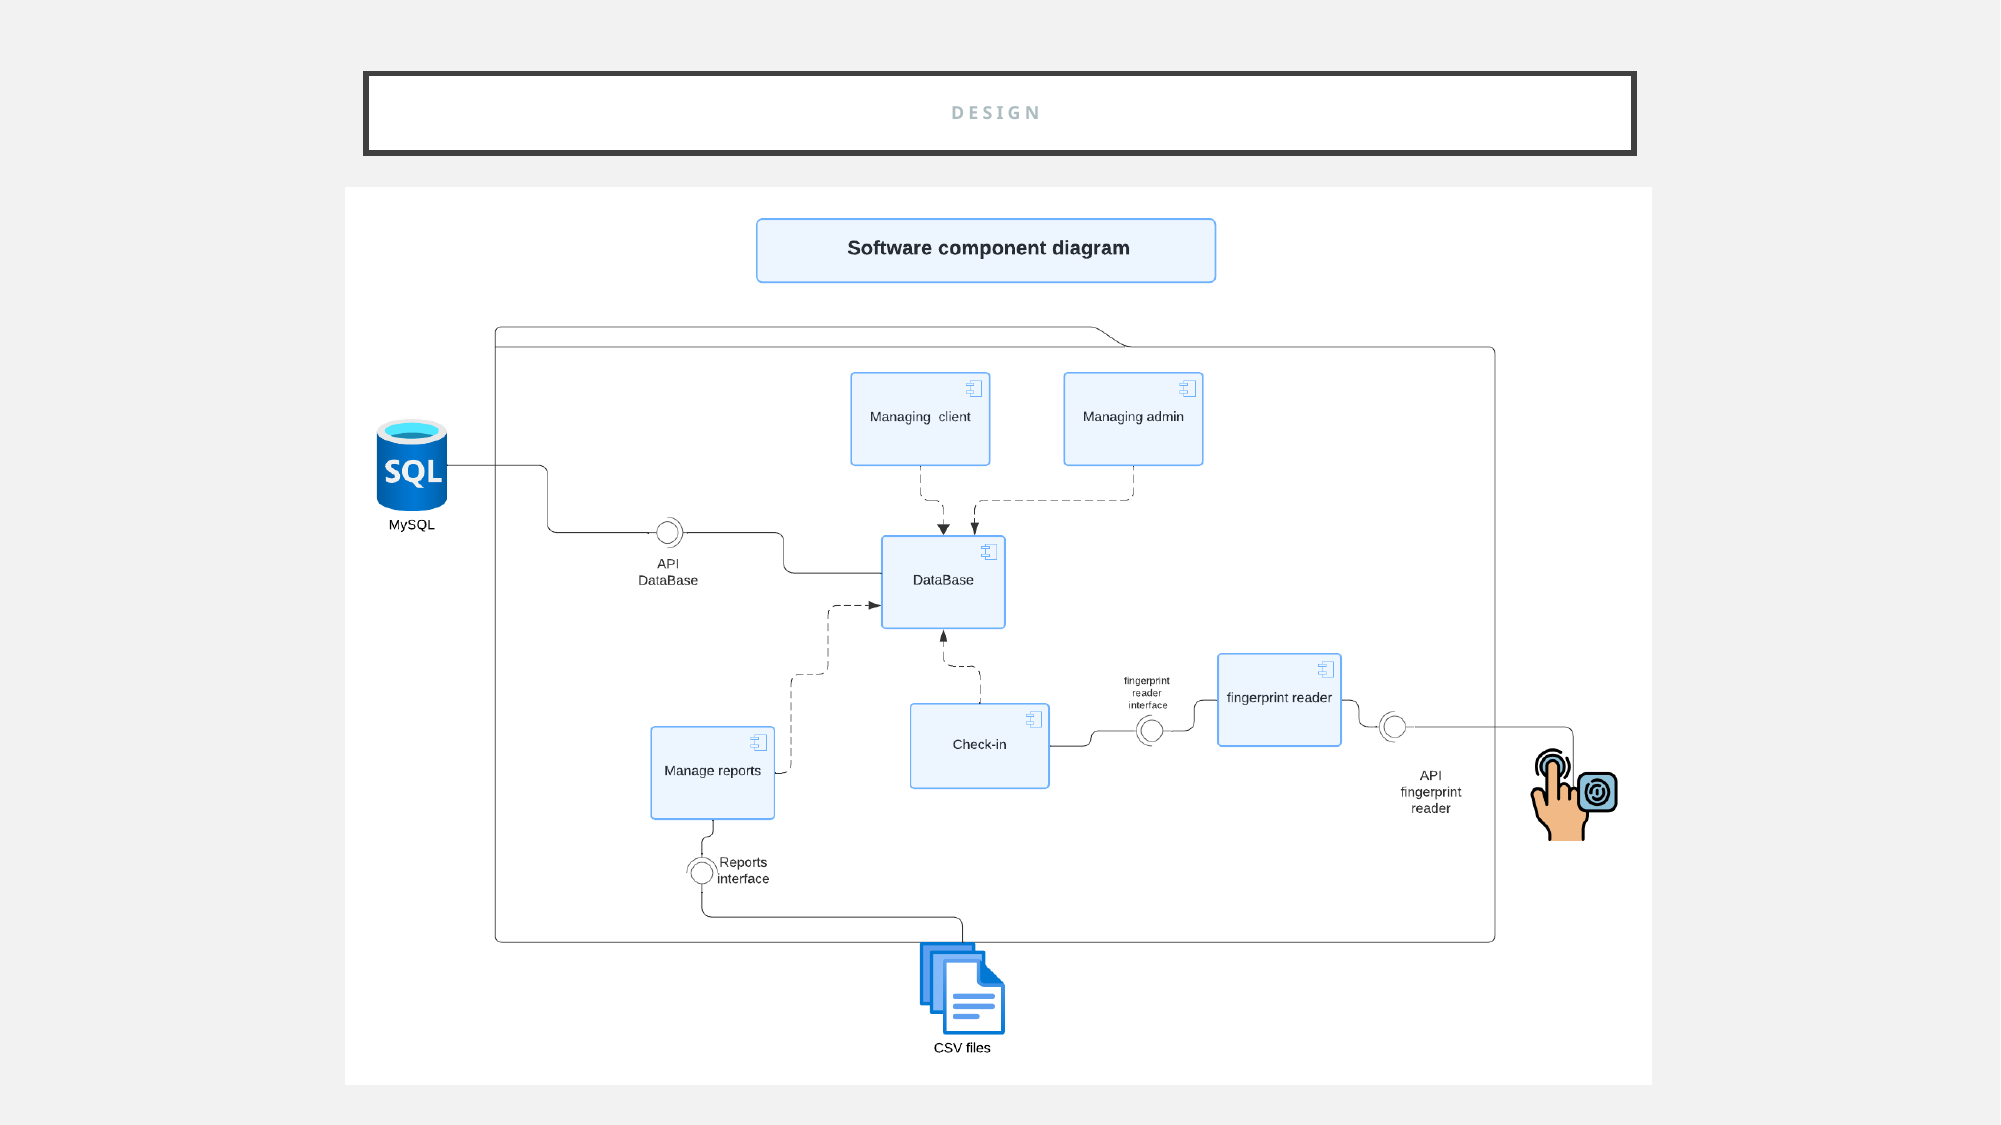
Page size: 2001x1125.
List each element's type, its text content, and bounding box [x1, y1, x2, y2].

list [345, 187, 1652, 1085]
title Design [363, 71, 1637, 156]
